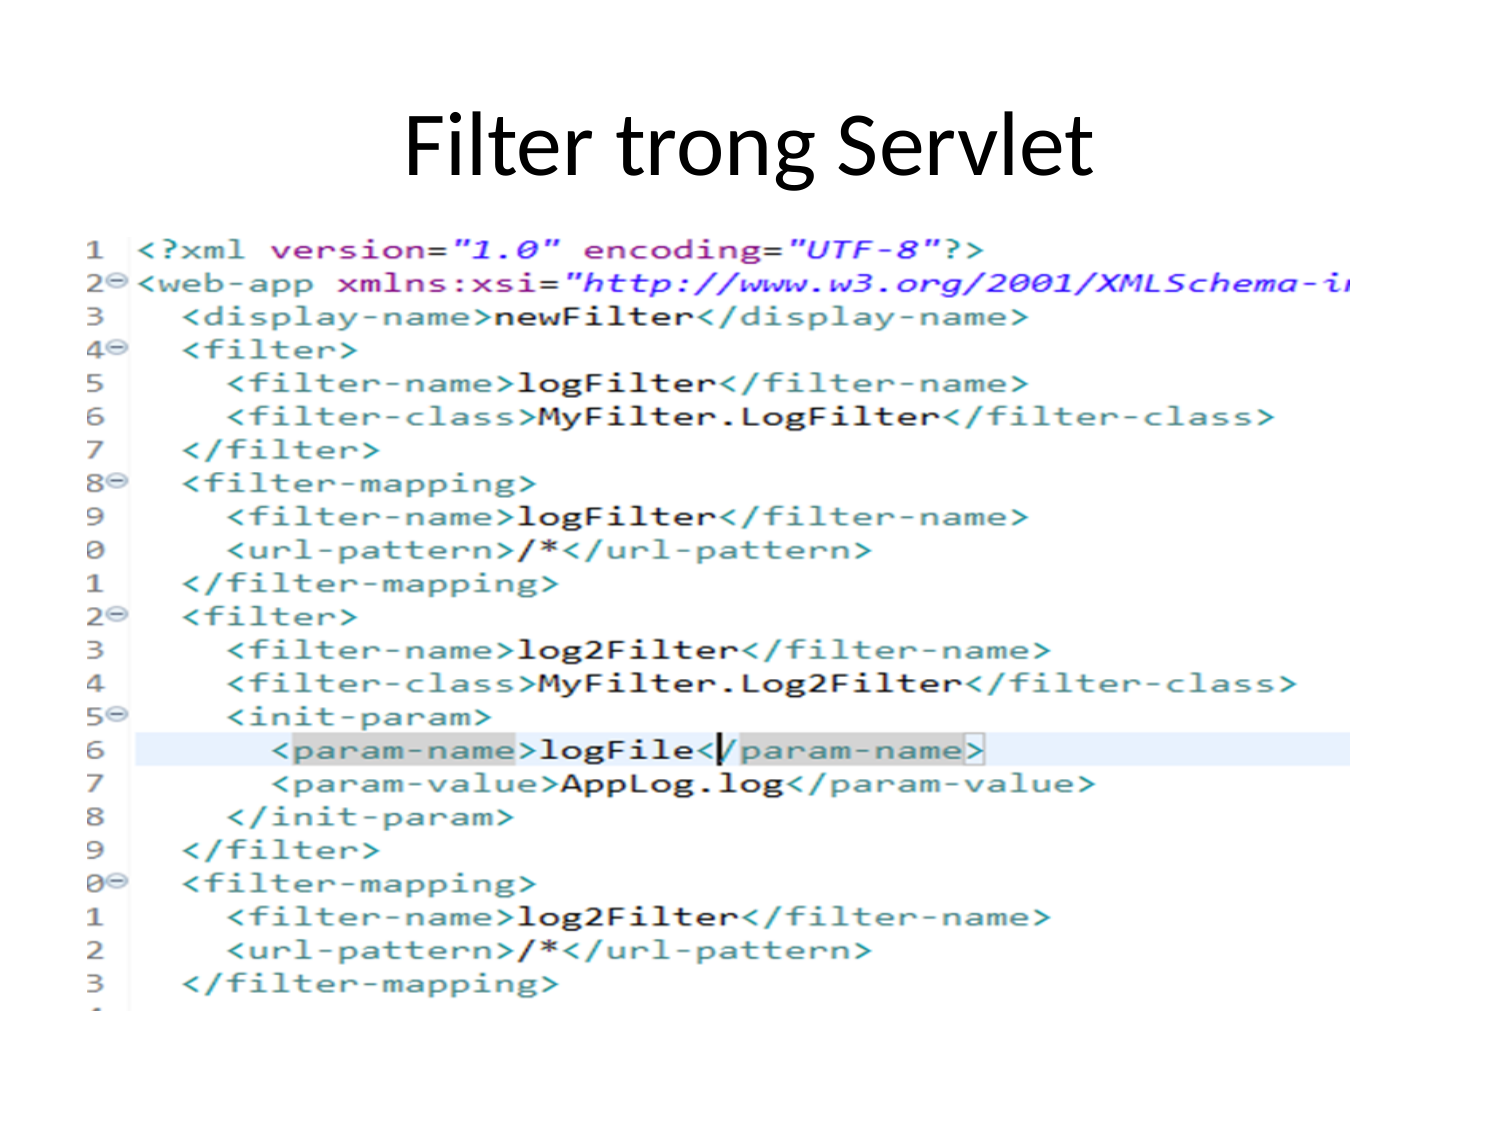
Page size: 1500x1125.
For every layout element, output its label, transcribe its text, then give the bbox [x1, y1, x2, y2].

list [87, 237, 1351, 1011]
title Filter trong Servlet [75, 45, 1425, 233]
